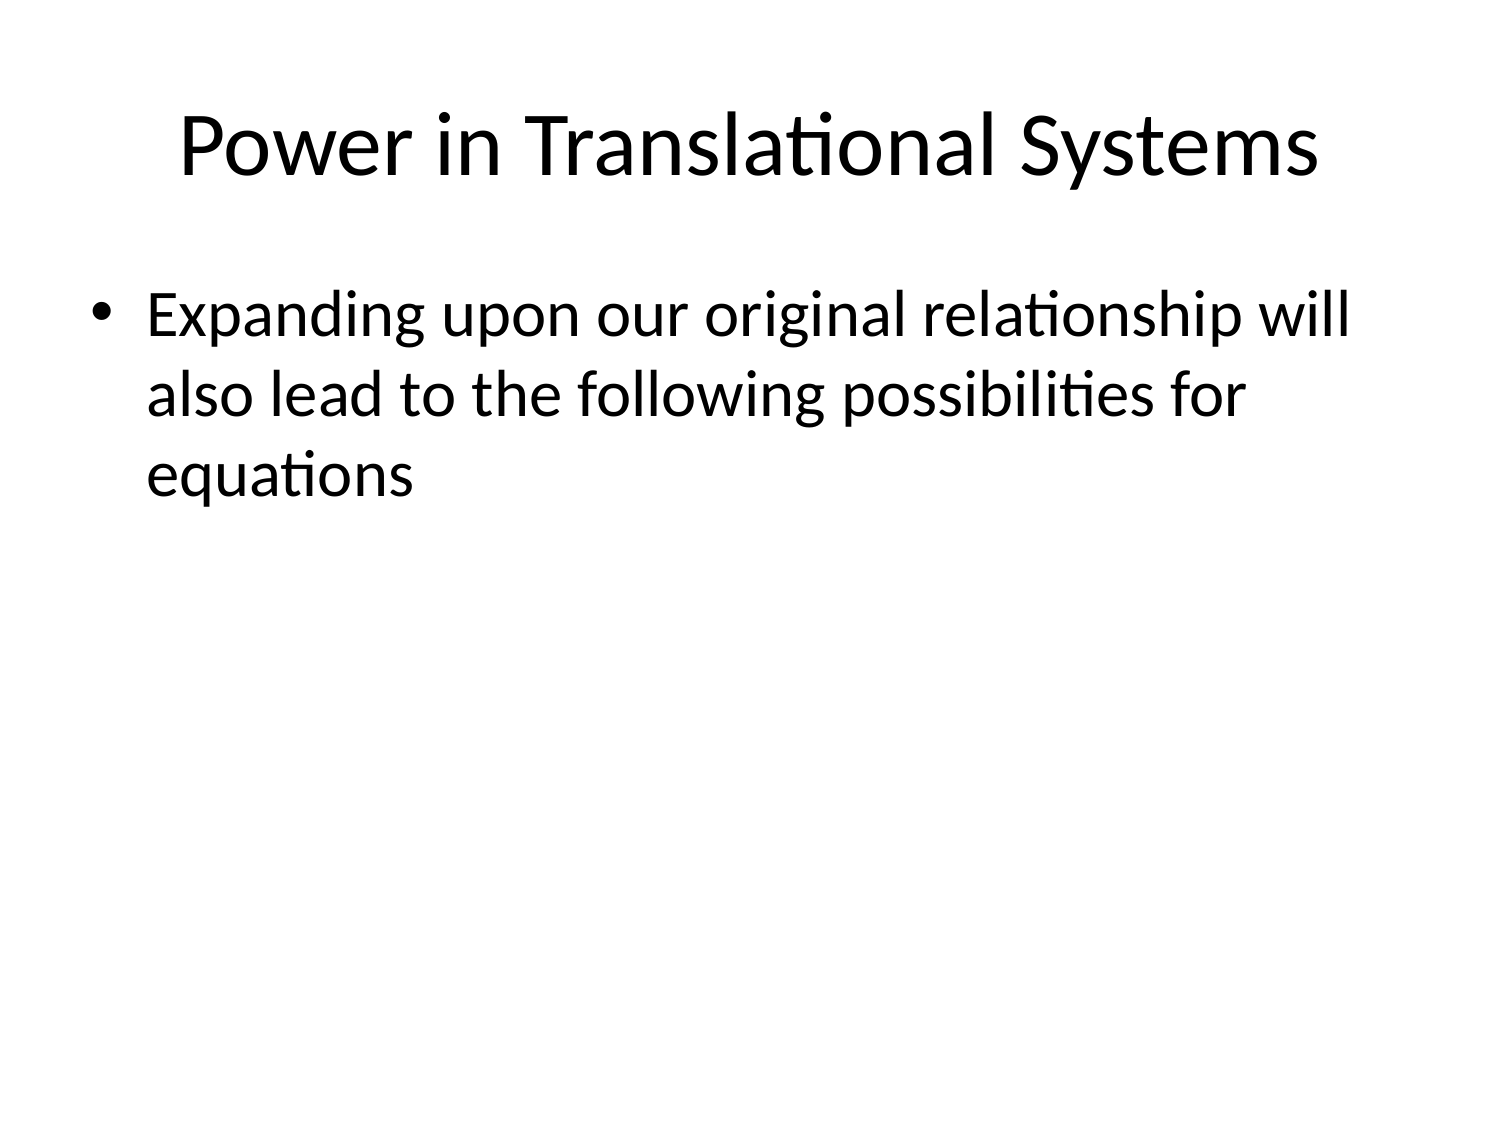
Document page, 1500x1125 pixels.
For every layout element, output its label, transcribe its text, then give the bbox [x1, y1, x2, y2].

title Power in Translational Systems [75, 45, 1425, 233]
